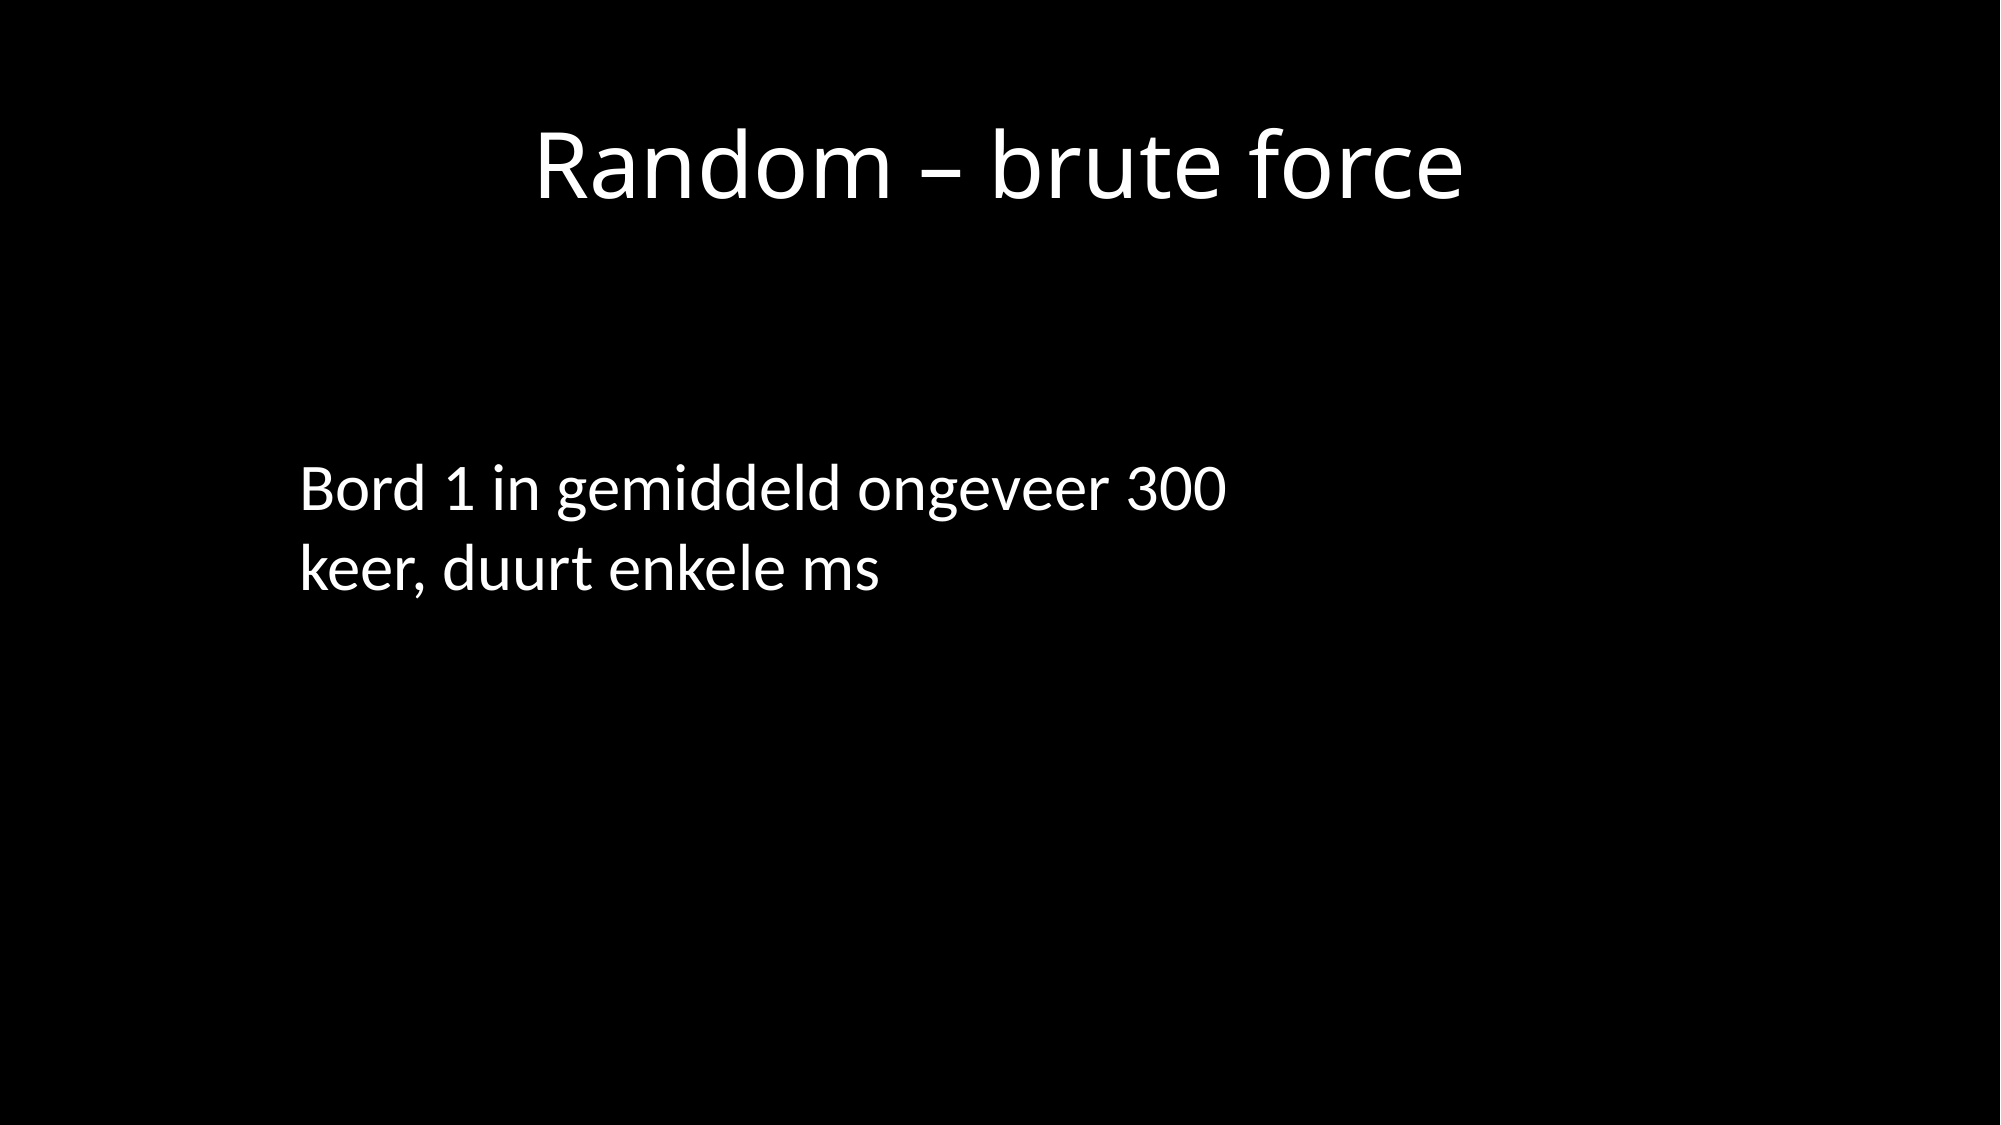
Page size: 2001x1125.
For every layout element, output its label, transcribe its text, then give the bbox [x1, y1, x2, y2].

text_box Bord 1 in gemiddeld ongeveer 300 keer, duurt enkele ms [284, 436, 1289, 612]
title Random – brute force [137, 59, 1863, 278]
